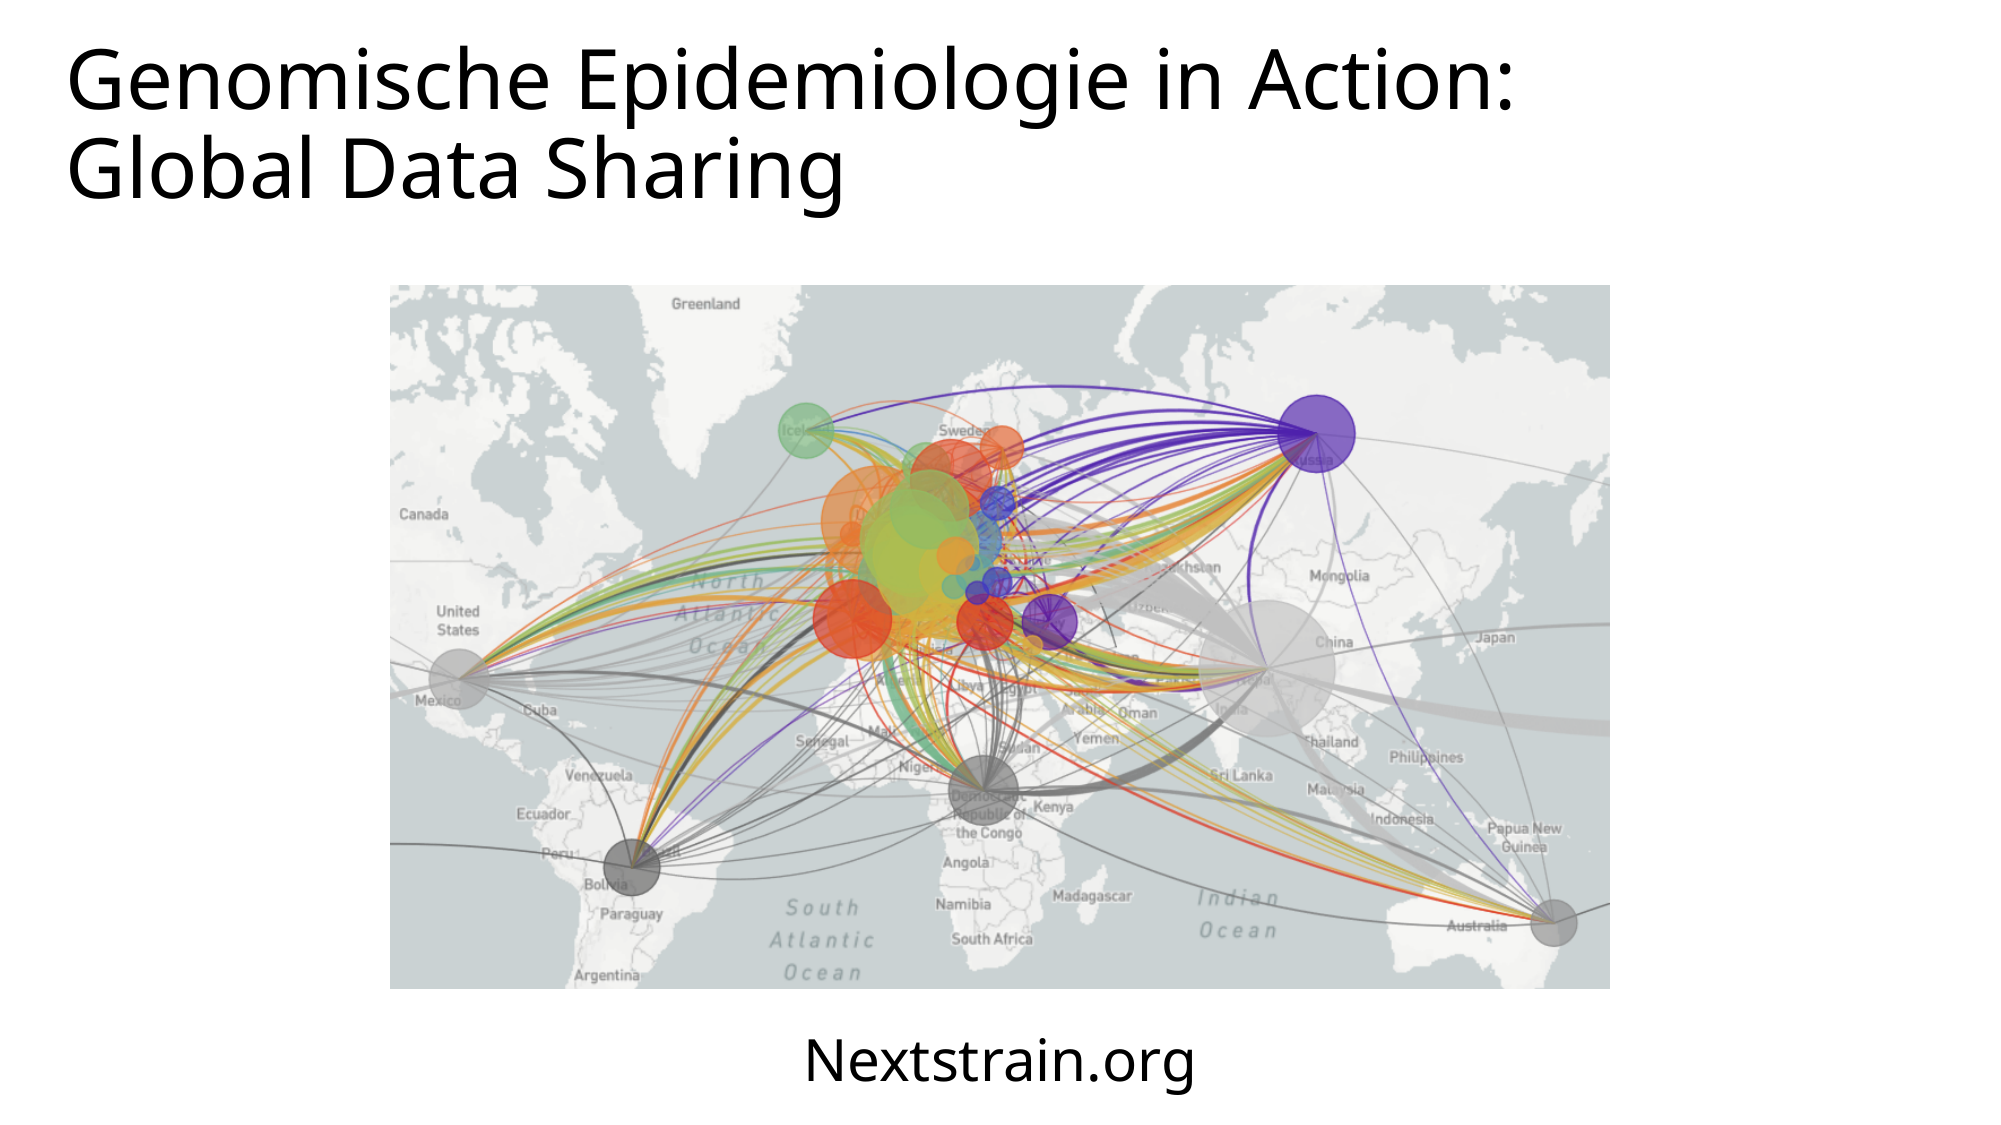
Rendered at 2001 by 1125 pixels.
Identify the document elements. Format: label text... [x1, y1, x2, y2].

text_box Nextstrain.org [788, 1015, 1212, 1101]
picture [390, 285, 1610, 989]
title Genomische Epidemiologie in Action: Global Data Sharing [50, 18, 1776, 236]
